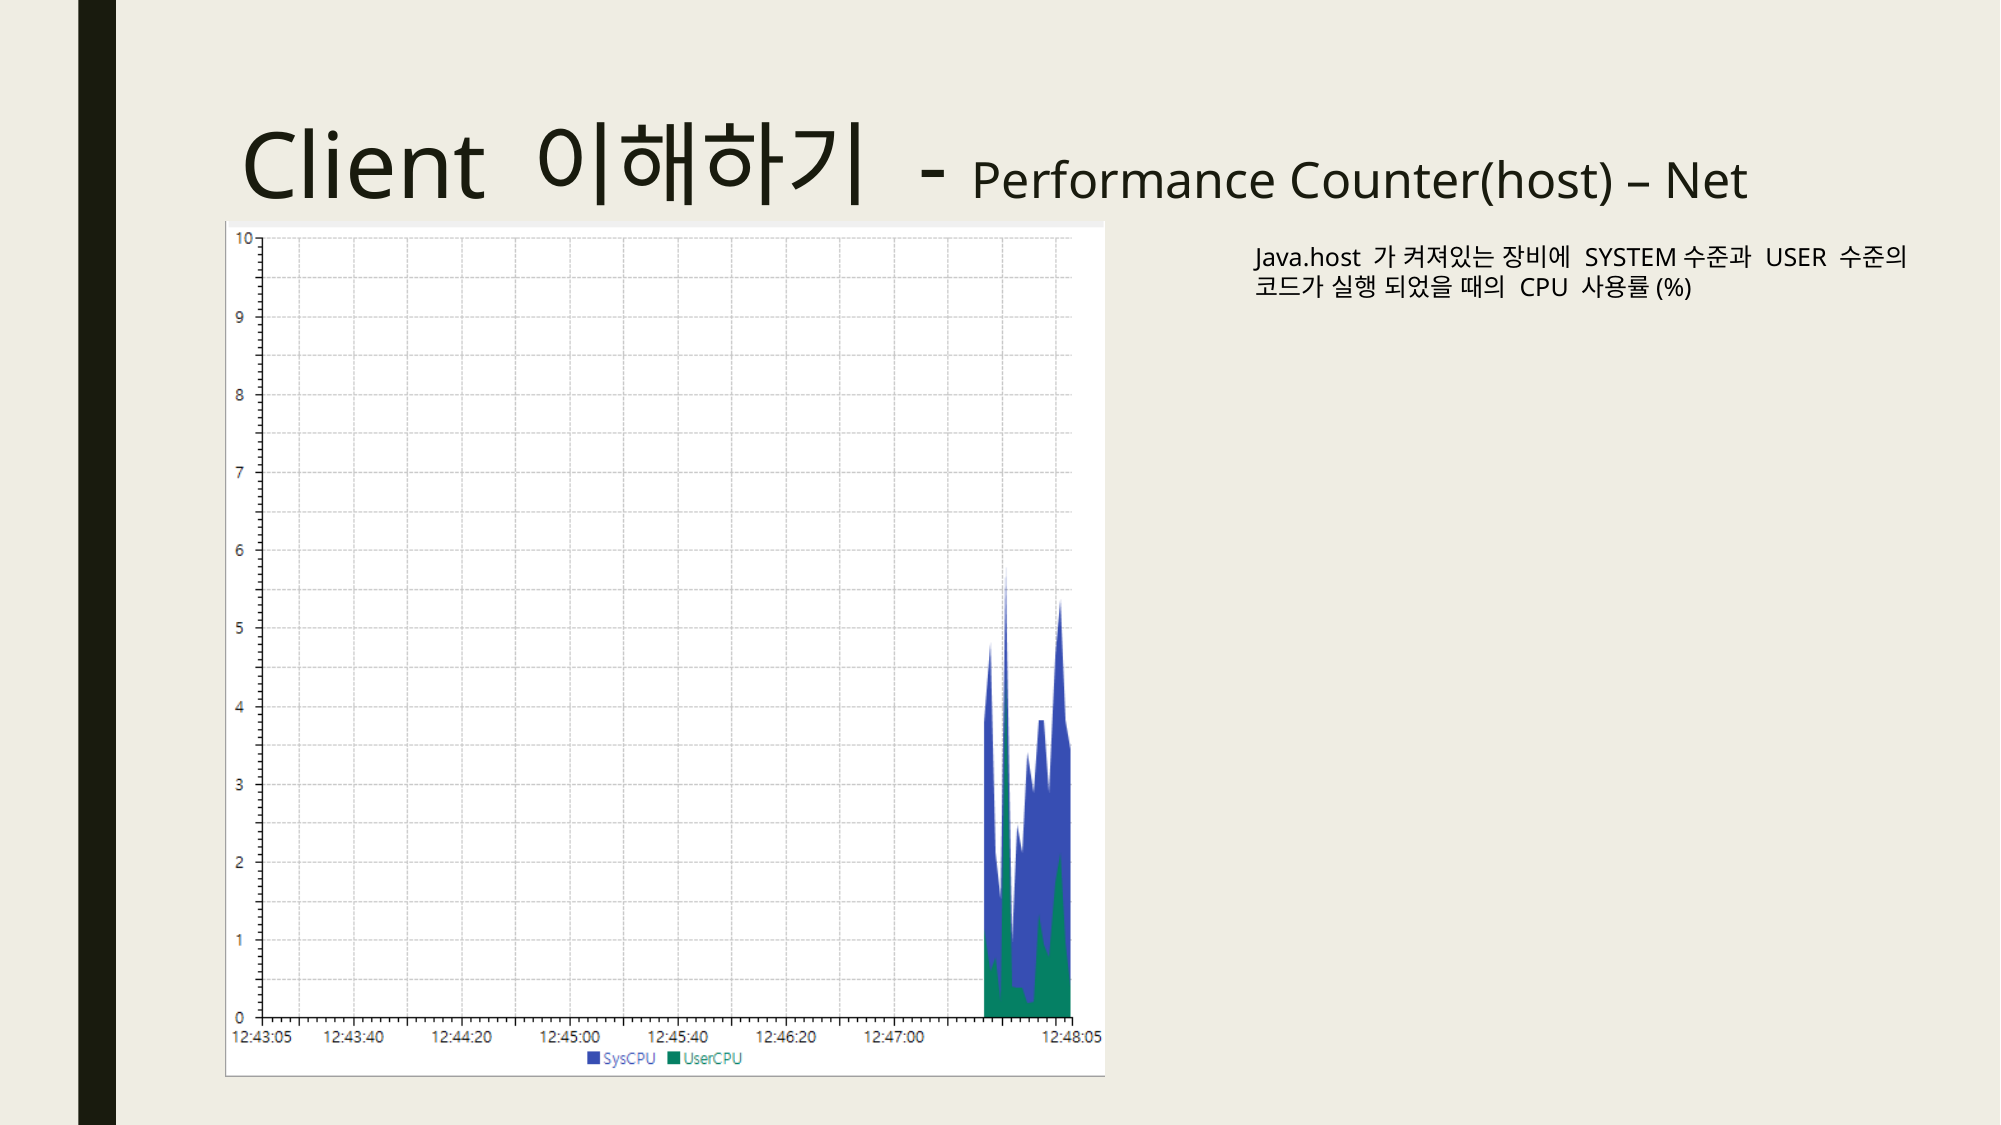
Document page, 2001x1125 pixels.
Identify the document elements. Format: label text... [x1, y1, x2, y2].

title Client 이해하기 - Performance Counter(host) – Net [225, 112, 1800, 357]
text_box Java.host 가 켜져있는 장비에 SYSTEM수준과 USER 수준의 코드가 실행 되었을 때의 CPU 사용률(%) [1240, 234, 1969, 309]
picture [224, 221, 1105, 1077]
